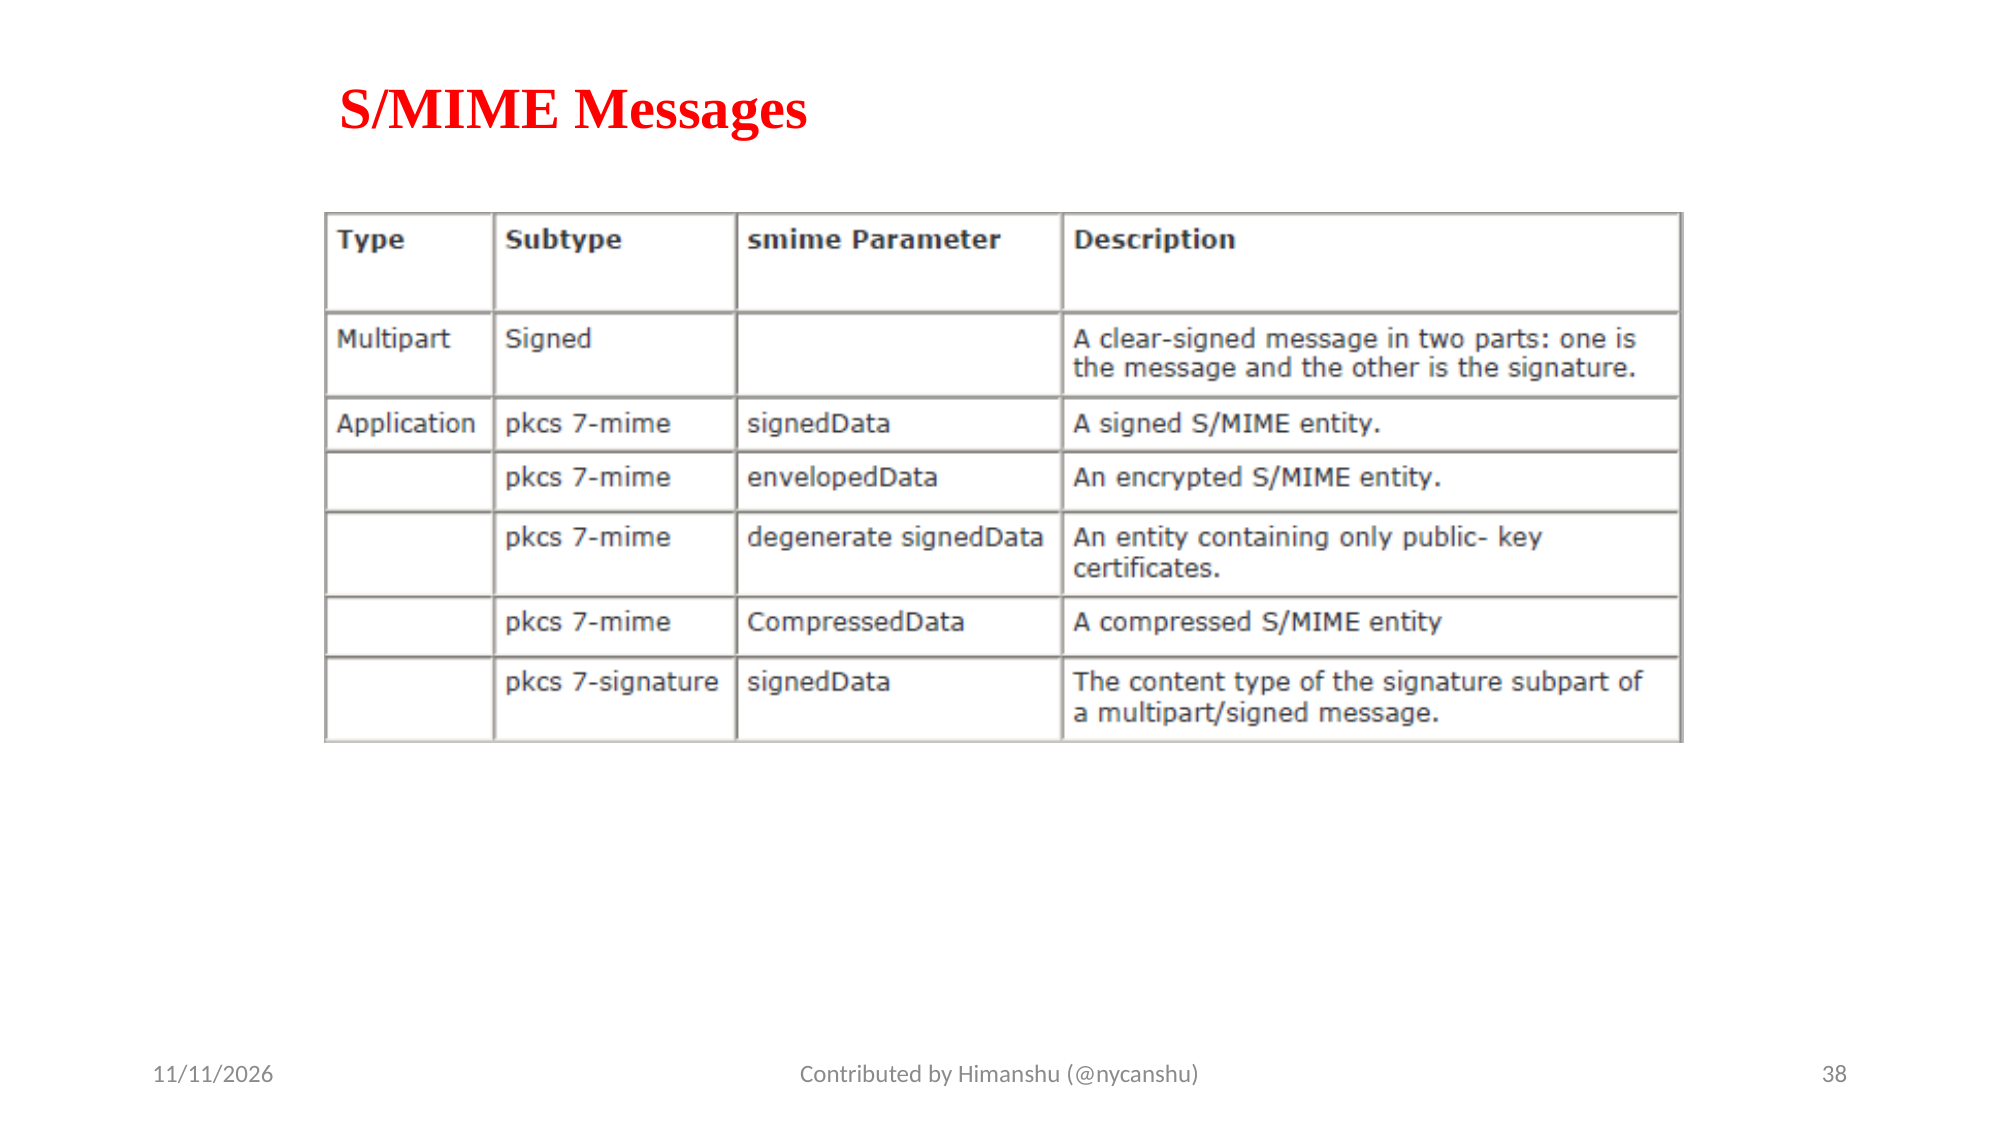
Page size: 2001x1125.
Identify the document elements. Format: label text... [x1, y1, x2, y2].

picture [324, 212, 1684, 743]
footer Contributed by Himanshu (@nycanshu) [662, 1042, 1338, 1103]
title S/MIME Messages [324, 45, 1675, 175]
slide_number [137, 1042, 588, 1103]
slide_number 38 [1412, 1042, 1863, 1103]
